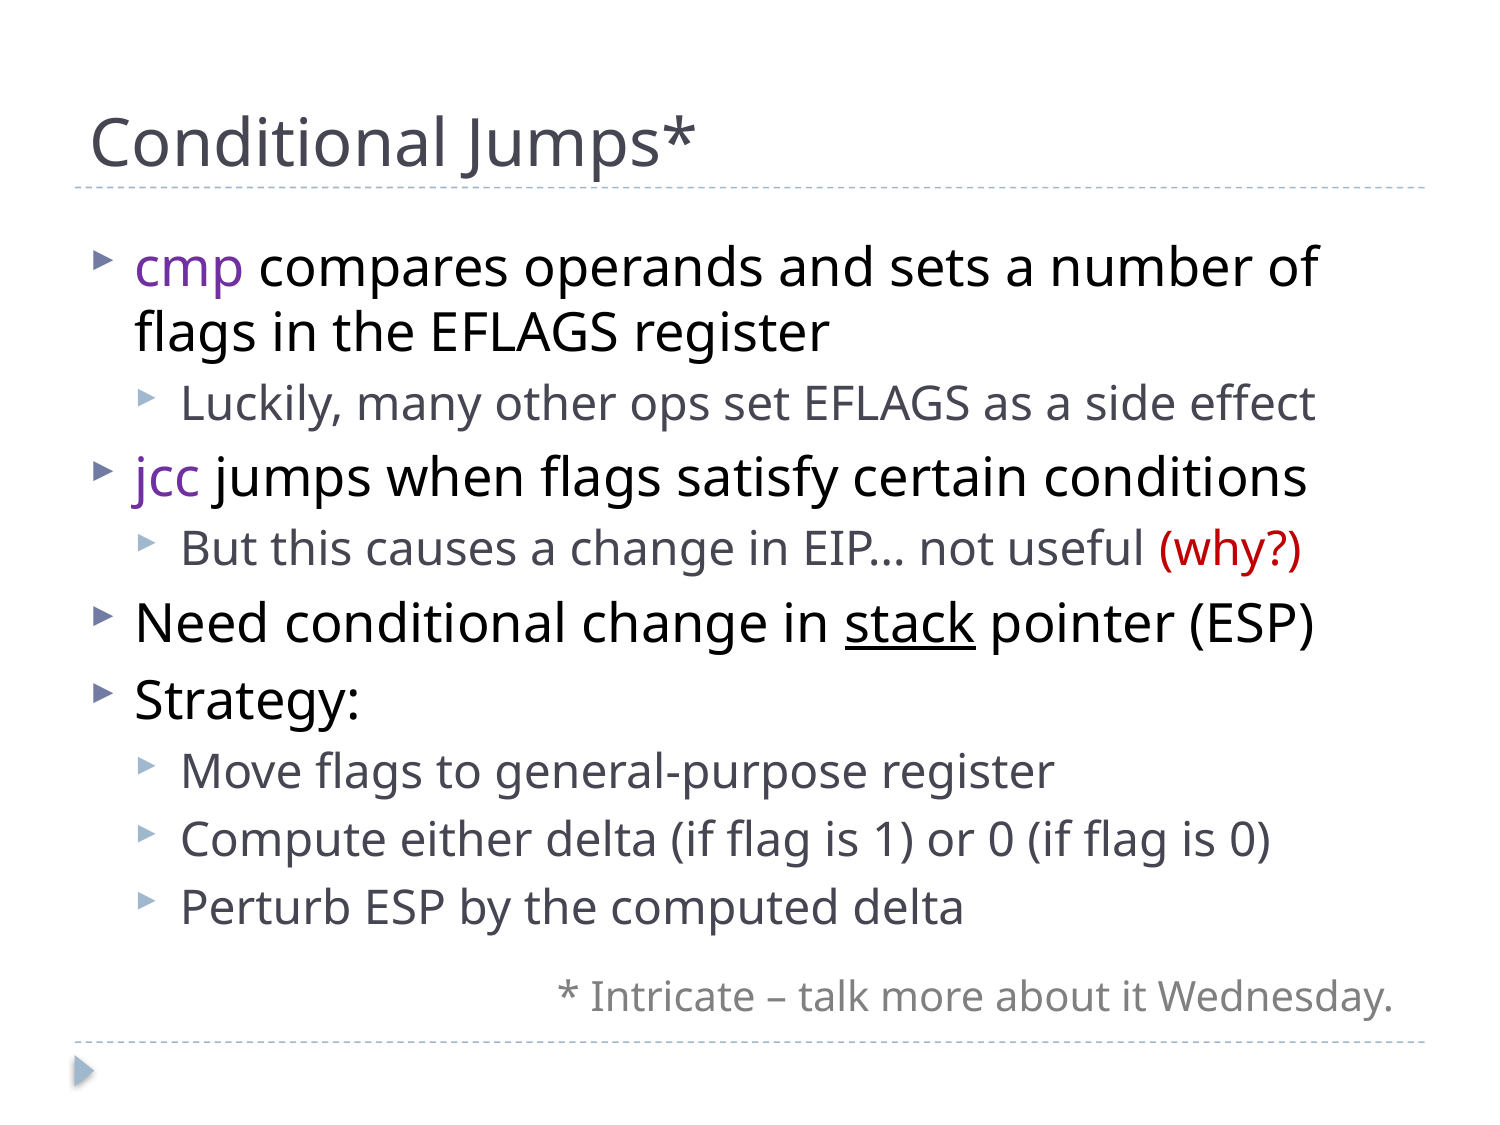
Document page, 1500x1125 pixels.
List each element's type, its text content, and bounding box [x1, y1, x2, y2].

text_box * Intricate – talk more about it Wednesday. [542, 962, 1410, 1028]
title Conditional Jumps* [75, 24, 1425, 188]
list cmp compares operands and sets a number of flags in the EFLAGS register Luckily, many other ops set EFLAGS as a side effect jcc jumps when flags satisfy certain conditions But this causes a change in EIP… not useful (why?) Need conditional change in stack pointer (ESP) Strategy: Move flags to general-purpose register Compute either delta (if flag is 1) or 0 (if flag is 0) Perturb ESP by the computed delta [75, 224, 1417, 1038]
